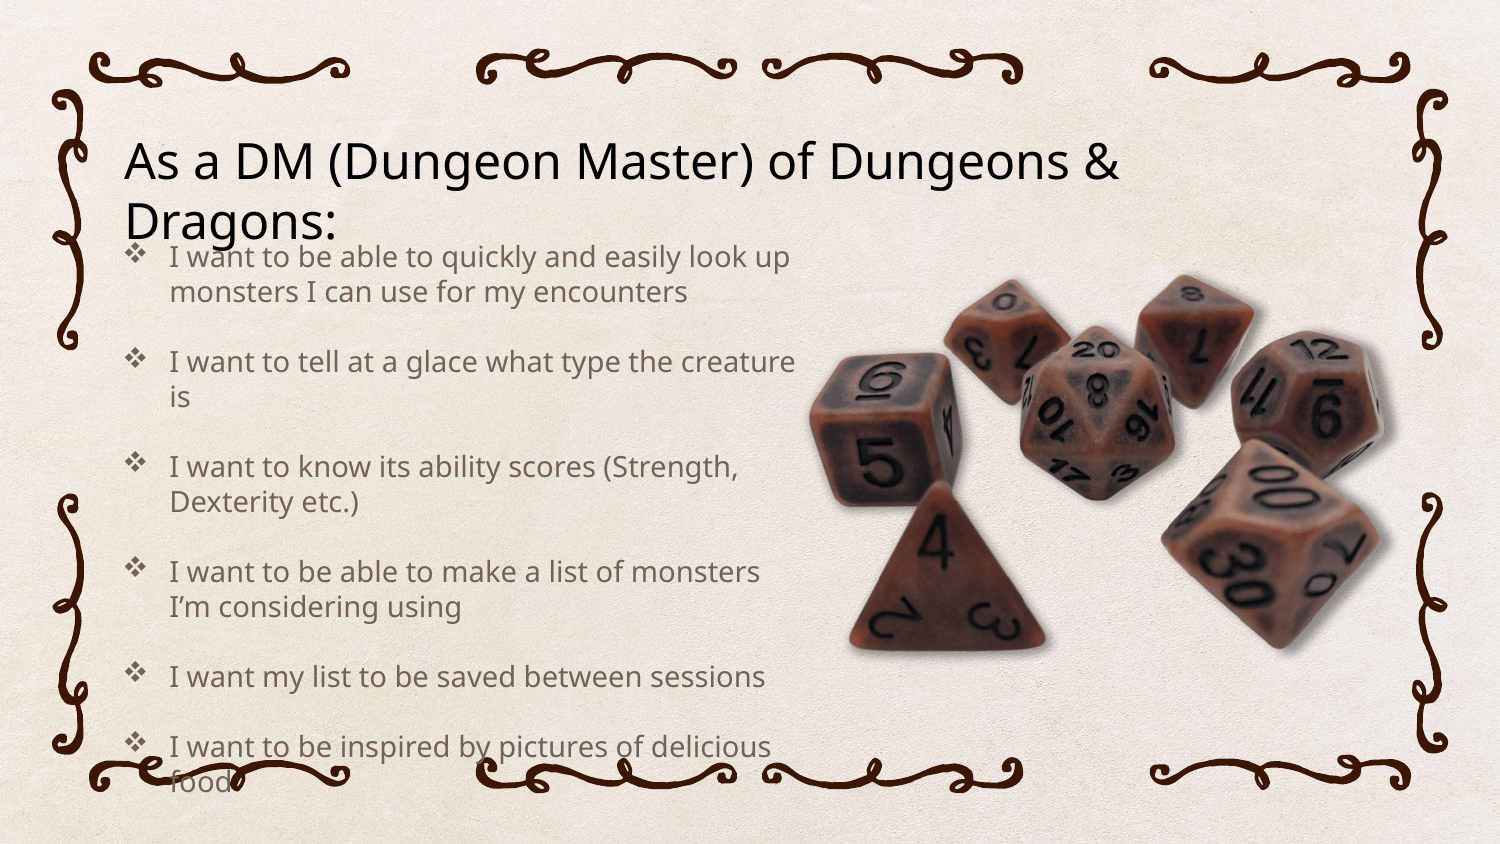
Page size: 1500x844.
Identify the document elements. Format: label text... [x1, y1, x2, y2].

picture [0, 0, 1500, 844]
text_box I want to be able to quickly and easily look up monsters I can use for my encounters I want to tell at a glace what type the creature is I want to know its ability scores (Strength, Dexterity etc.) I want to be able to make a list of monsters I’m considering using I want my list to be saved between sessions I want to be inspired by pictures of delicious food [60, 196, 818, 806]
text_box As a DM (Dungeon Master) of Dungeons & Dragons: [109, 122, 1253, 257]
